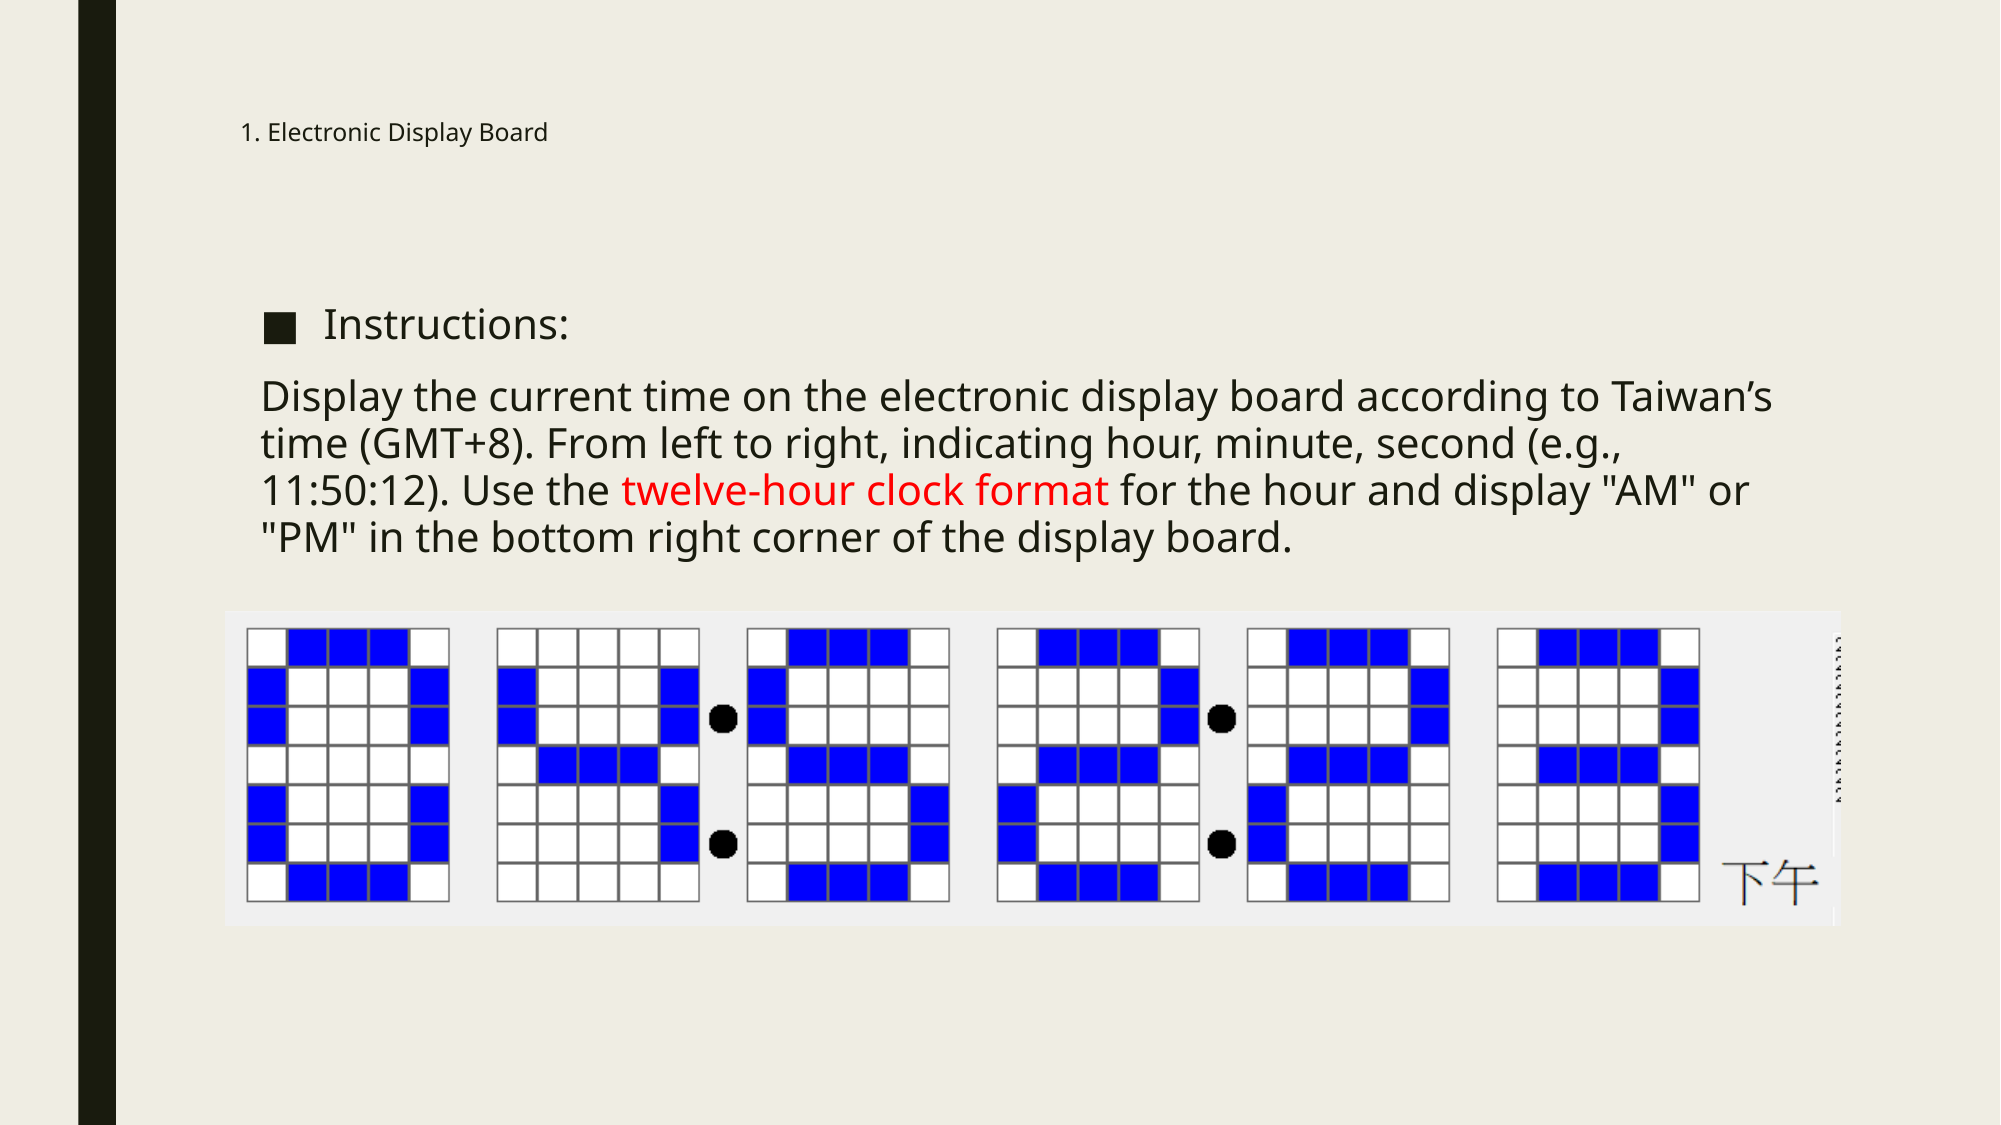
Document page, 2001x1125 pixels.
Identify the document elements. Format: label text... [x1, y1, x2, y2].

title 1. Electronic Display Board [225, 112, 1800, 234]
picture [224, 611, 1842, 926]
list Instructions: Display the current time on the electronic display board according to Taiwan’s time (GMT+8). From left to right, indicating hour, minute, second (e.g., 11:50:12). Use the twelve-hour clock format for the hour and display "AM" or "PM" in the bottom right corner of the display board. [245, 294, 1821, 608]
